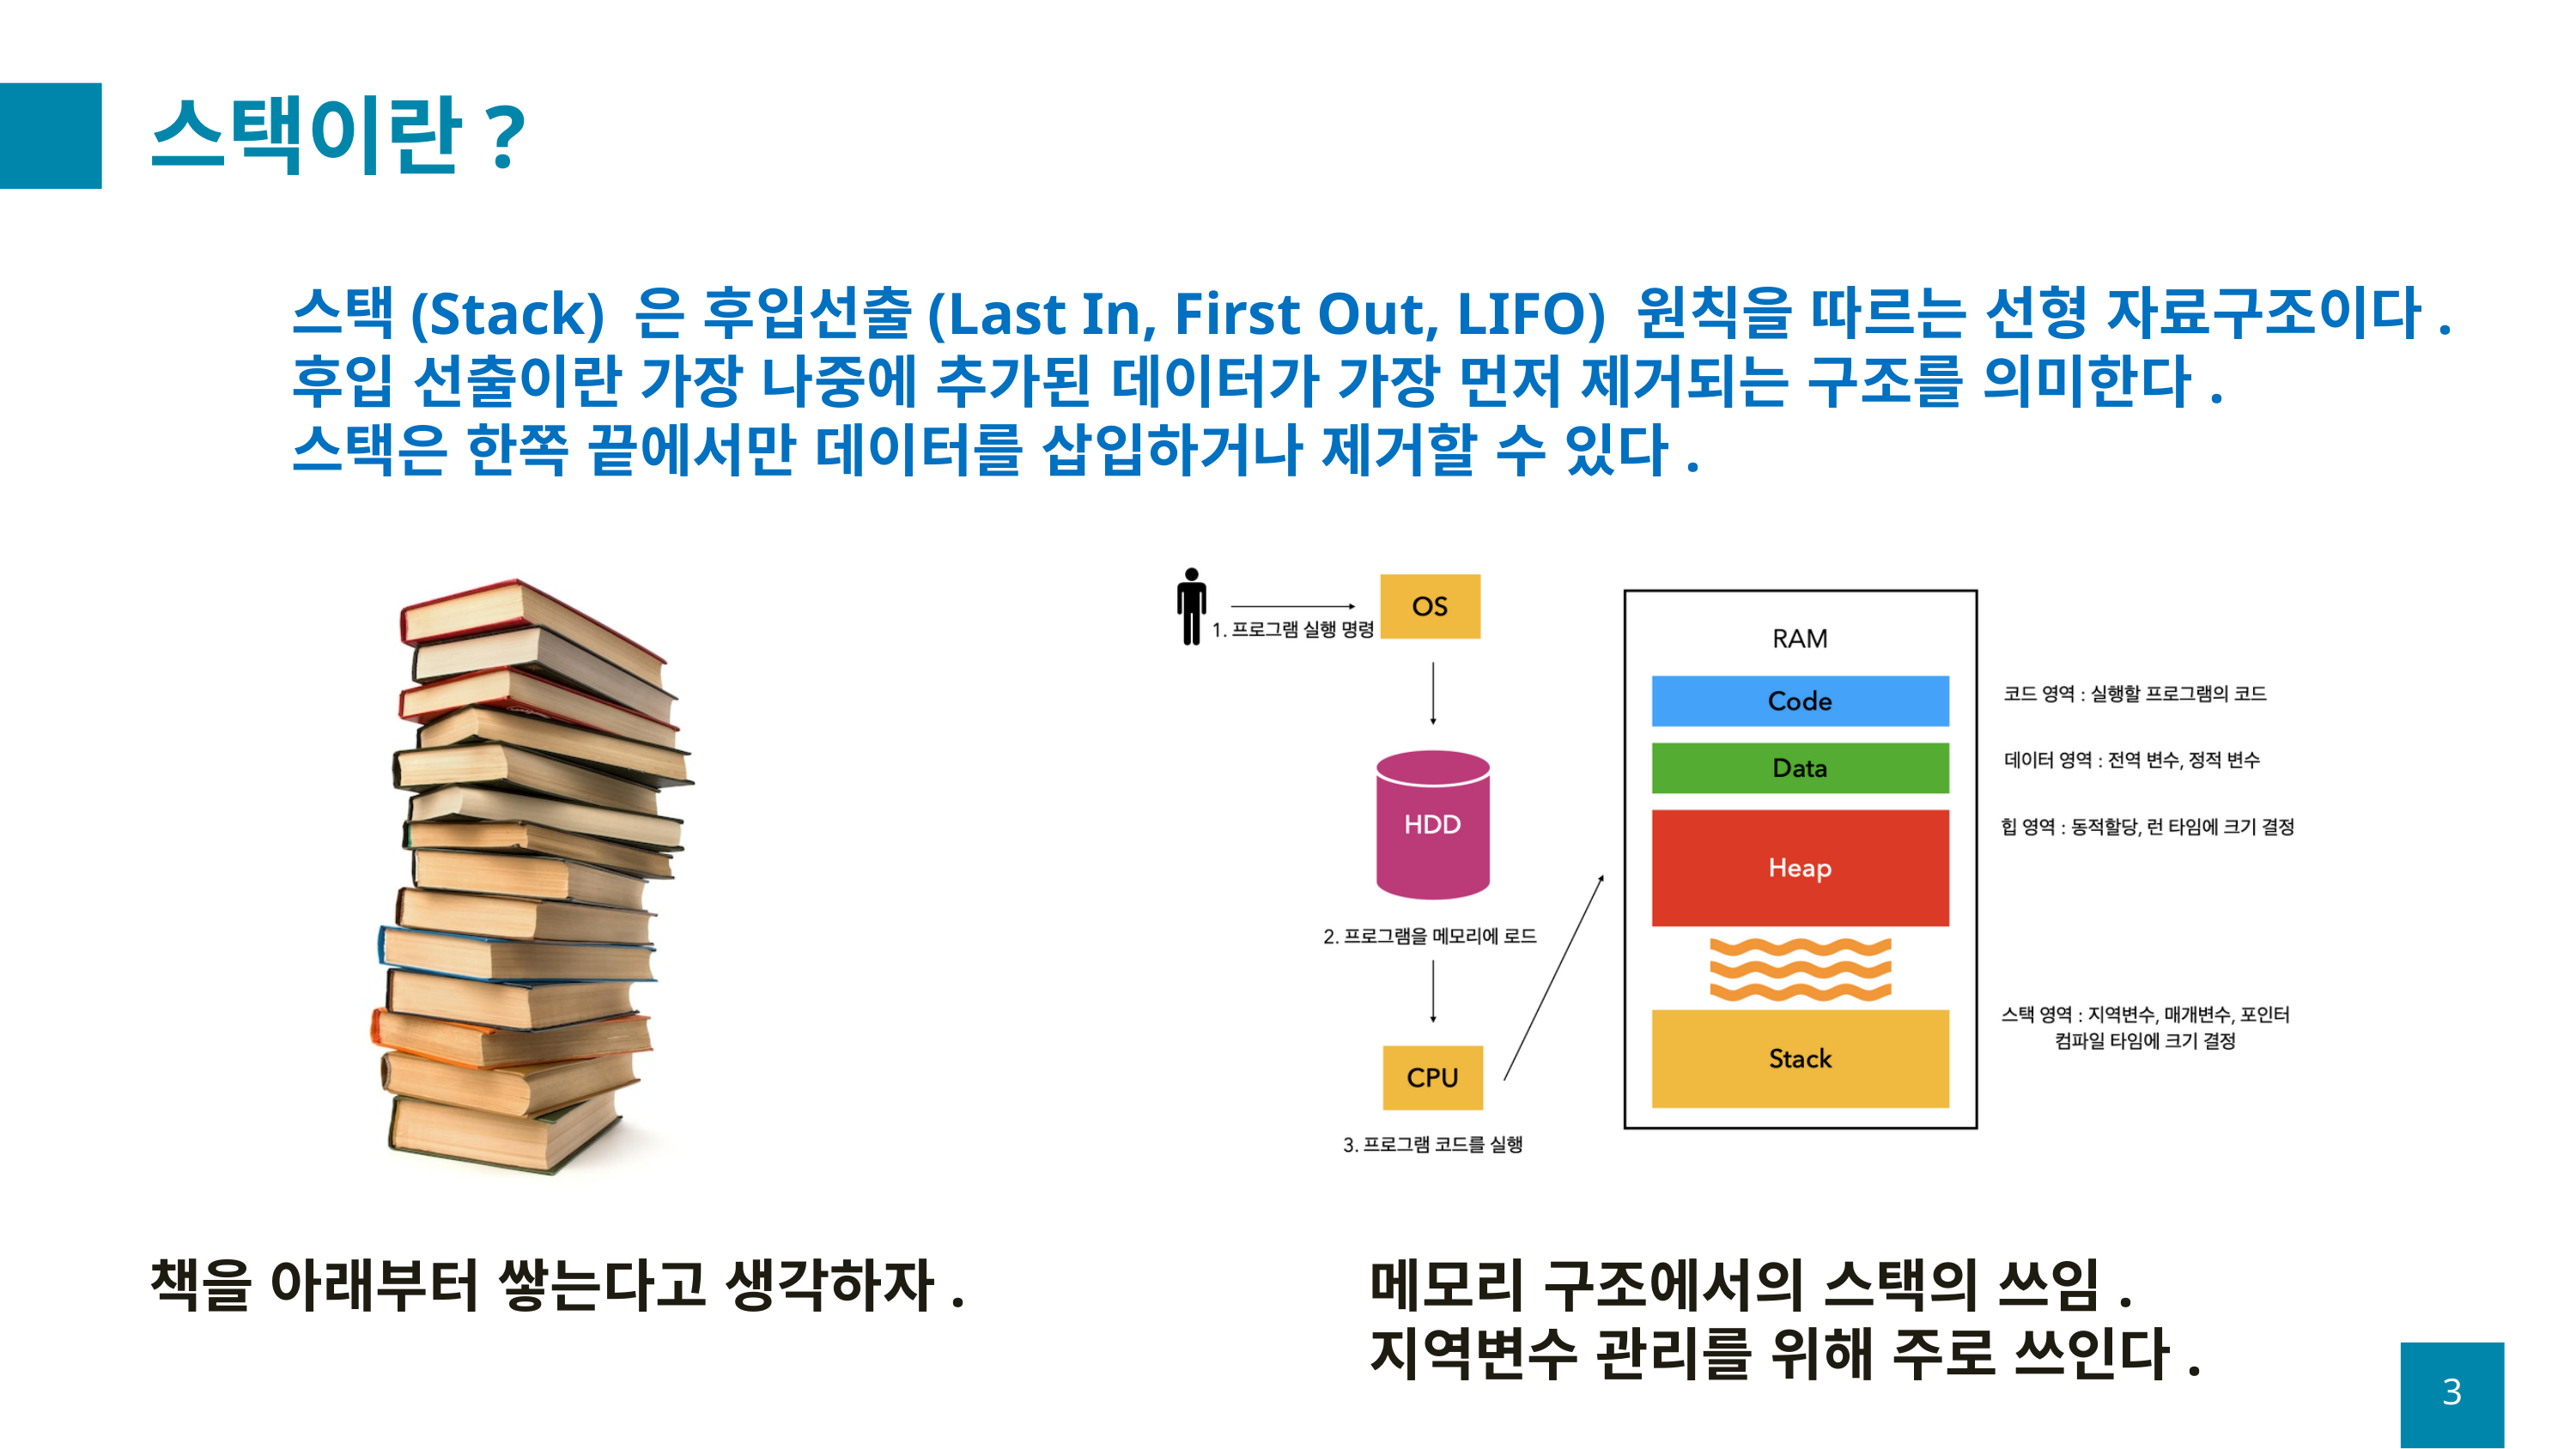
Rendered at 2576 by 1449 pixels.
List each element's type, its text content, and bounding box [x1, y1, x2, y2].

text_box 스택(Stack) 은 후입선출(Last In, First Out, LIFO) 원칙을 따르는 선형 자료구조이다. 후입 선출이란 가장 나중에 추가된 데이터가 가장 먼저 제거되는 구조를 의미한다. 스택은 한쪽 끝에서만 데이터를 삽입하거나 제거할 수 있다. [278, 270, 2576, 489]
picture [278, 558, 748, 1197]
slide_number 3 [2400, 1355, 2505, 1433]
text_box 책을 아래부터 쌓는다고 생각하자. [136, 1243, 1043, 1325]
picture [1145, 503, 2379, 1197]
text_box 메모리 구조에서의 스택의 쓰임. 지역변수 관리를 위해 주로 쓰인다. [1356, 1243, 2264, 1394]
title 스택이란? [136, 64, 2488, 216]
